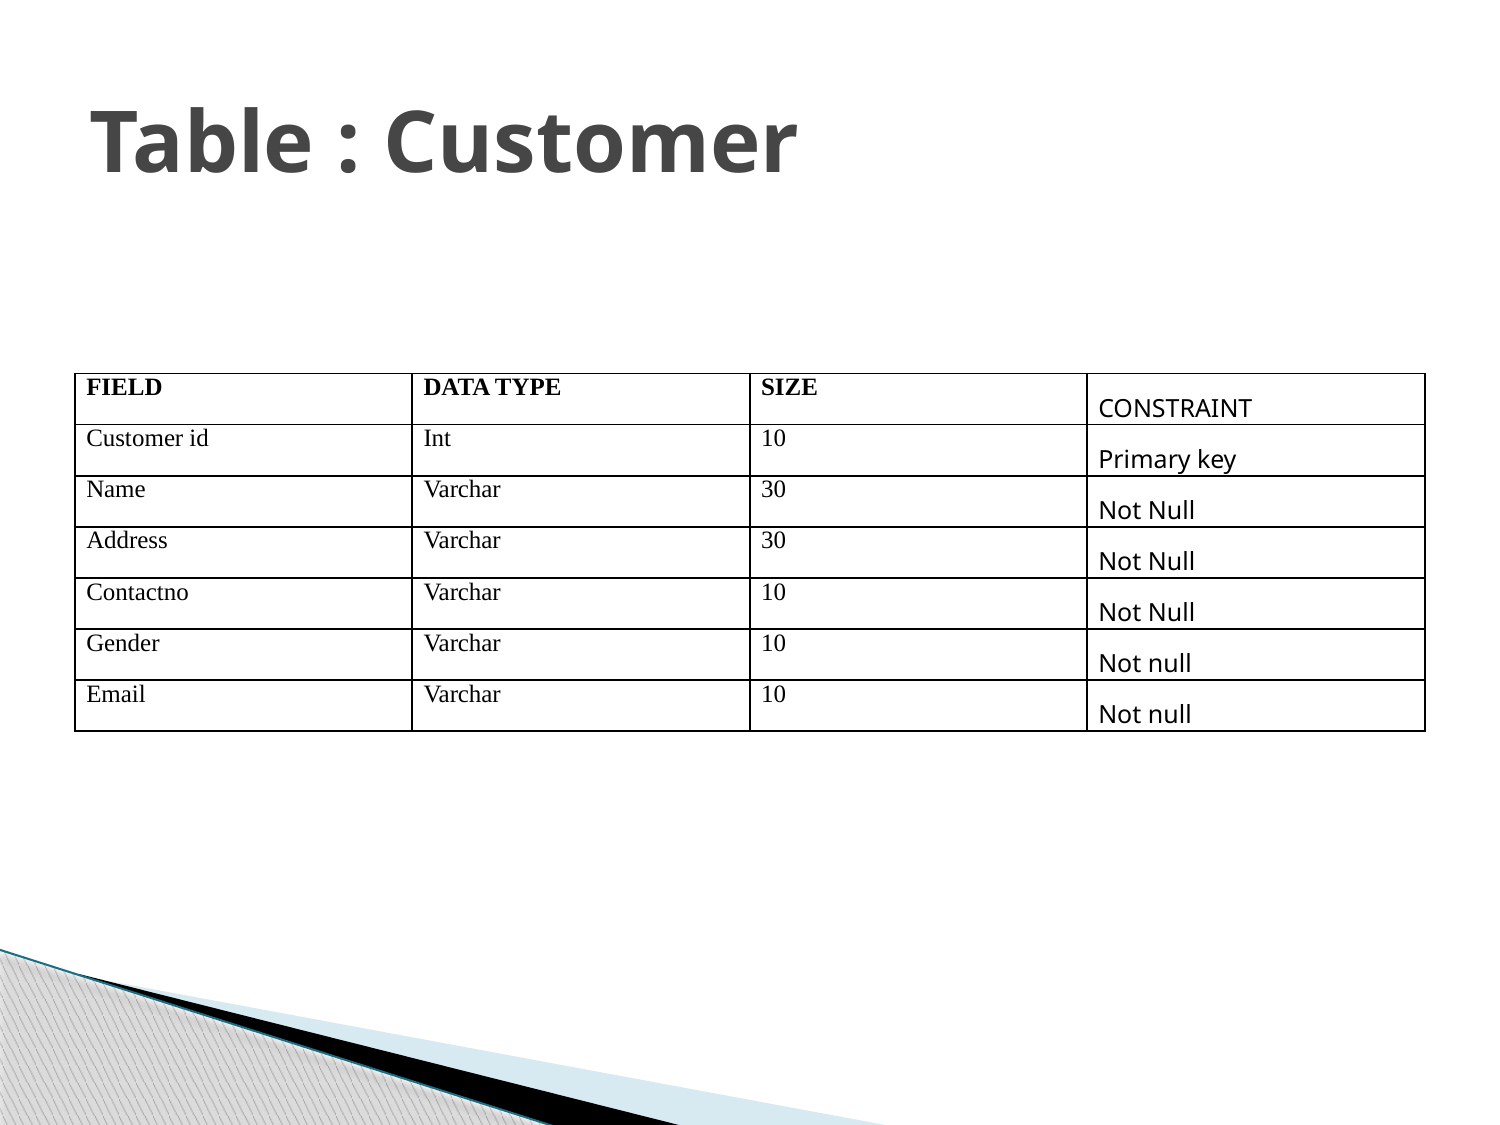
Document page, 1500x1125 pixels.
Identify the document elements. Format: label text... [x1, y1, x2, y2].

table_cell 30 [751, 528, 1086, 577]
table_header CONSTRAINT [1088, 374, 1424, 424]
table_cell Gender [76, 630, 411, 679]
table_cell Varchar [413, 477, 749, 526]
table_header FIELD [76, 374, 411, 424]
table_cell Not Null [1088, 528, 1424, 577]
table_cell Varchar [413, 681, 749, 730]
table_cell 10 [751, 579, 1086, 628]
table_cell 10 [751, 630, 1086, 679]
table_cell Varchar [413, 528, 749, 577]
table_cell Email [76, 681, 411, 730]
table_cell 10 [751, 681, 1086, 730]
table_cell Not Null [1088, 477, 1424, 526]
table_cell 30 [751, 477, 1086, 526]
table_cell Not null [1088, 630, 1424, 679]
table_cell Primary key [1088, 425, 1424, 475]
table_cell Not null [1088, 681, 1424, 730]
title Table : Customer [75, 45, 1425, 233]
table_cell Varchar [413, 630, 749, 679]
table_cell Customer id [76, 425, 411, 475]
table_cell Not Null [1088, 579, 1424, 628]
table_cell Contactno [76, 579, 411, 628]
table_cell Varchar [413, 579, 749, 628]
table_cell 10 [751, 425, 1086, 475]
table_header DATA TYPE [413, 374, 749, 424]
table_cell Name [76, 477, 411, 526]
table_cell Address [76, 528, 411, 577]
table_cell Int [413, 425, 749, 475]
table_header SIZE [751, 374, 1086, 424]
